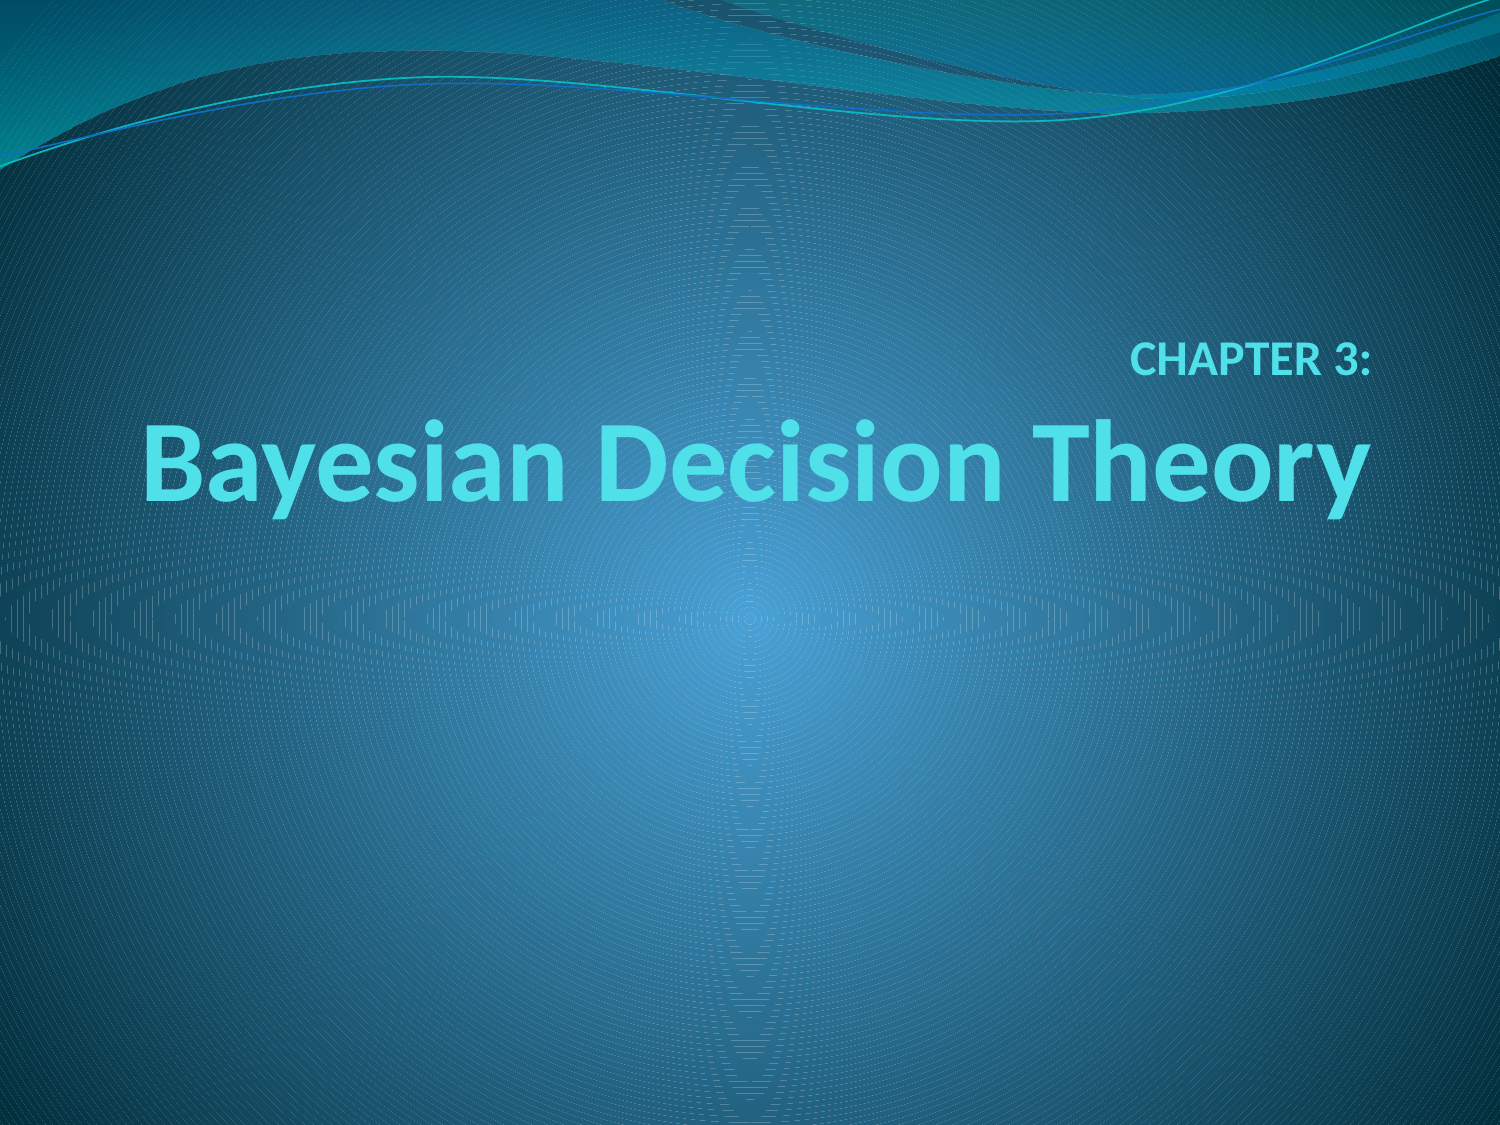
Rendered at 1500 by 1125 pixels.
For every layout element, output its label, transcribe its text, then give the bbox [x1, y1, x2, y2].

title CHAPTER 3: Bayesian Decision Theory [87, 224, 1376, 525]
